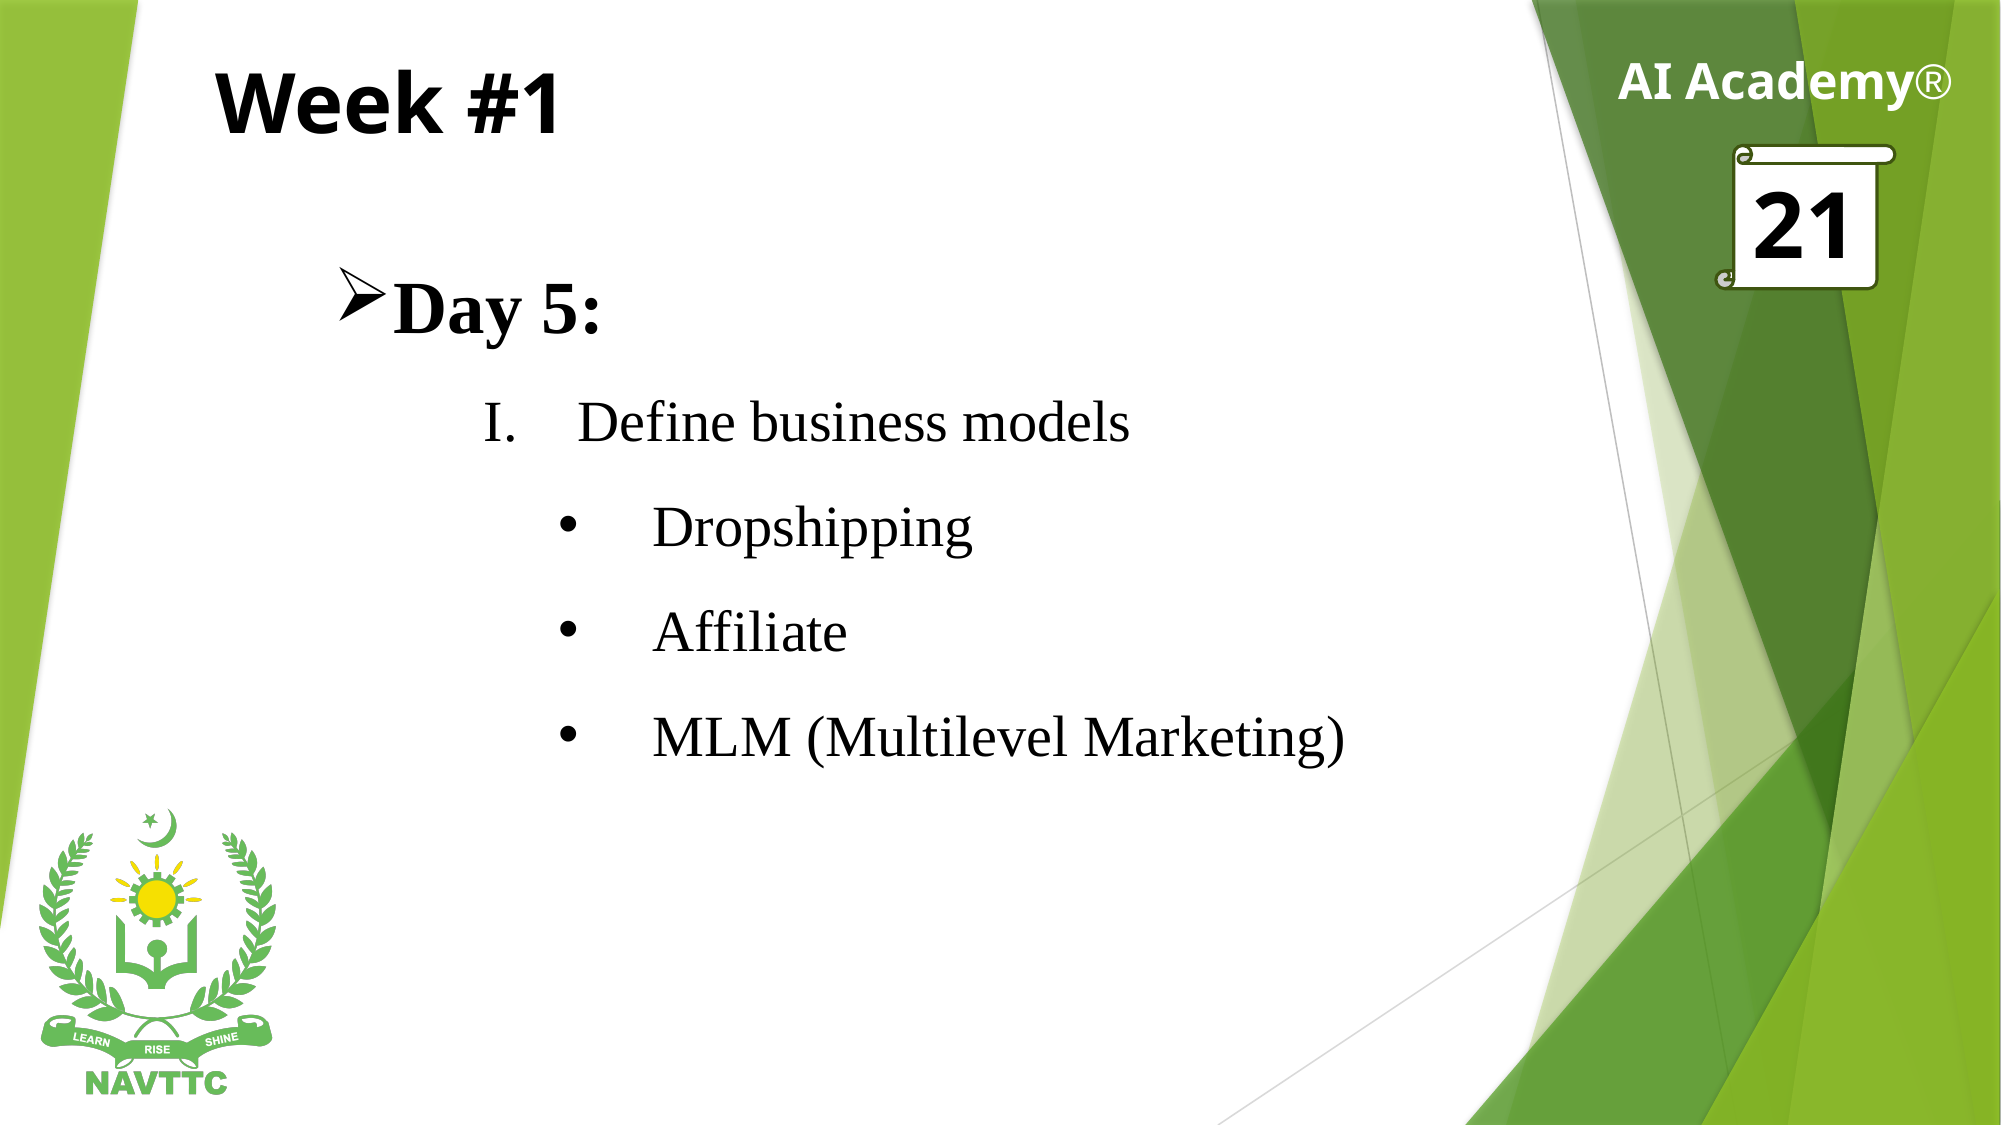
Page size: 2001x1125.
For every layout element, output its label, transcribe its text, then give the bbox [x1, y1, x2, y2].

text_box Week #1 [201, 42, 583, 158]
text_box 21 [1714, 143, 1897, 291]
text_box Day 5: Define business models Dropshipping Affiliate MLM (Multilevel Marketing) [319, 205, 1361, 776]
text_box AI Academy® [1604, 42, 2000, 118]
picture [0, 794, 315, 1110]
